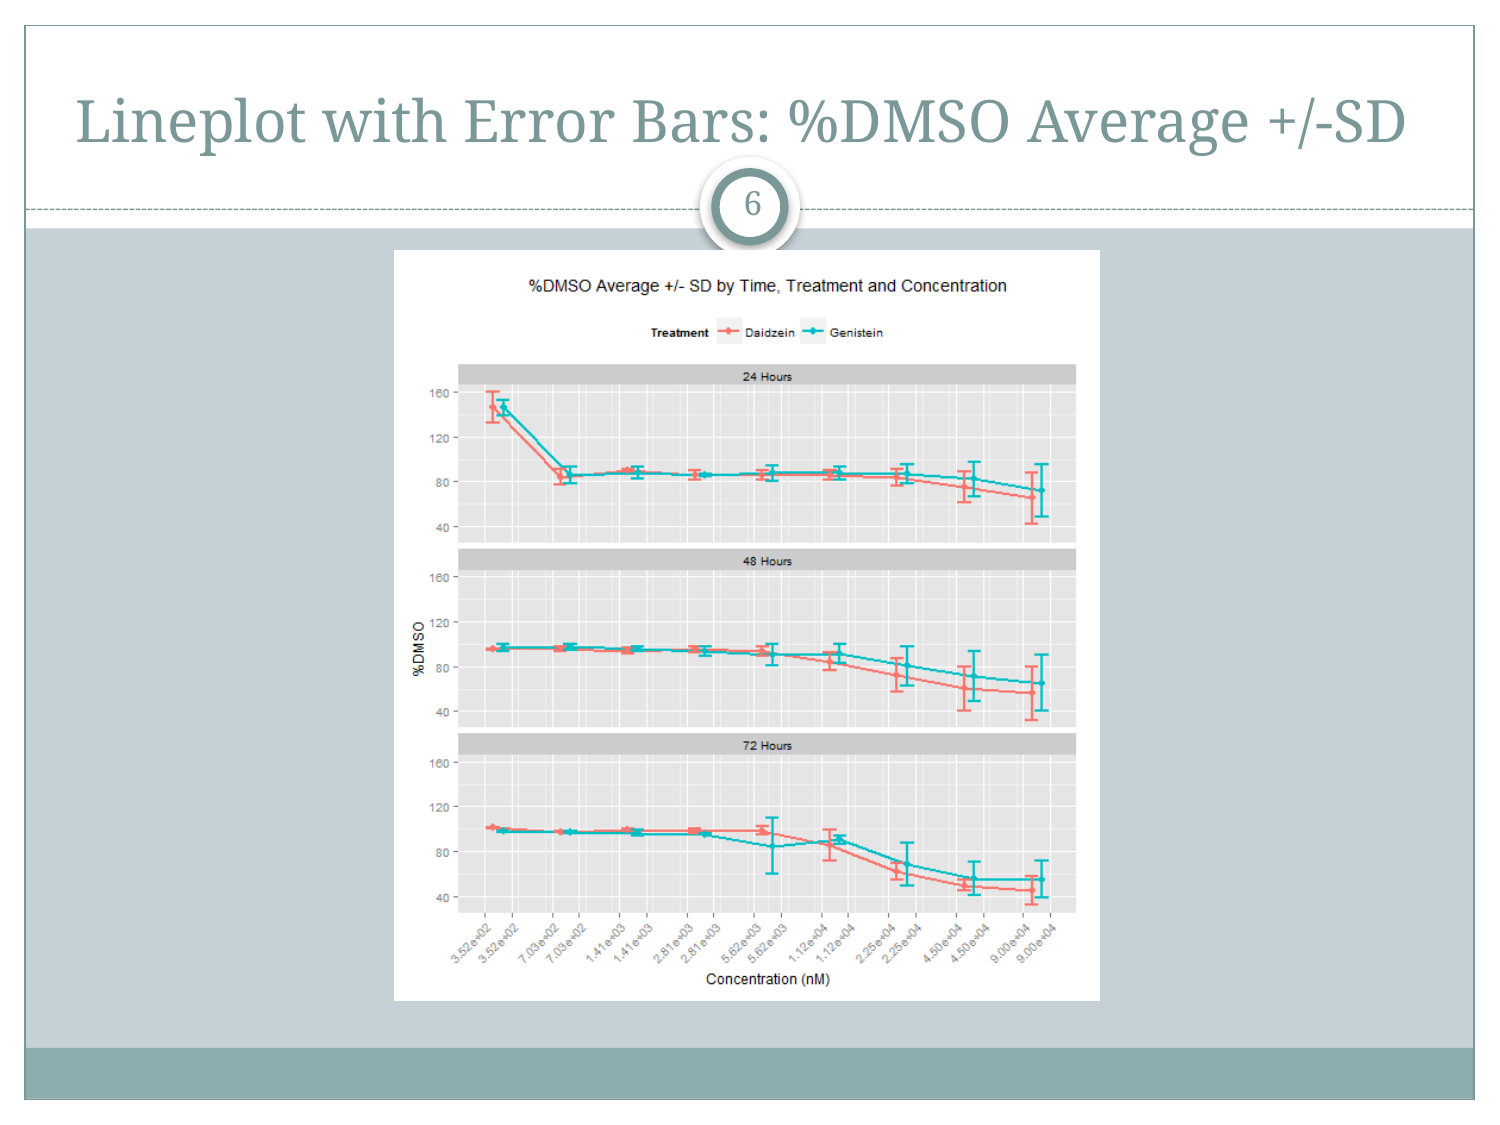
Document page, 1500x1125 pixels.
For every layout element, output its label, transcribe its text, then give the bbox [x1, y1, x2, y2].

title Lineplot with Error Bars: %DMSO Average +/-SD [49, 37, 1450, 162]
slide_number 6 [715, 168, 791, 241]
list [394, 250, 1100, 1001]
